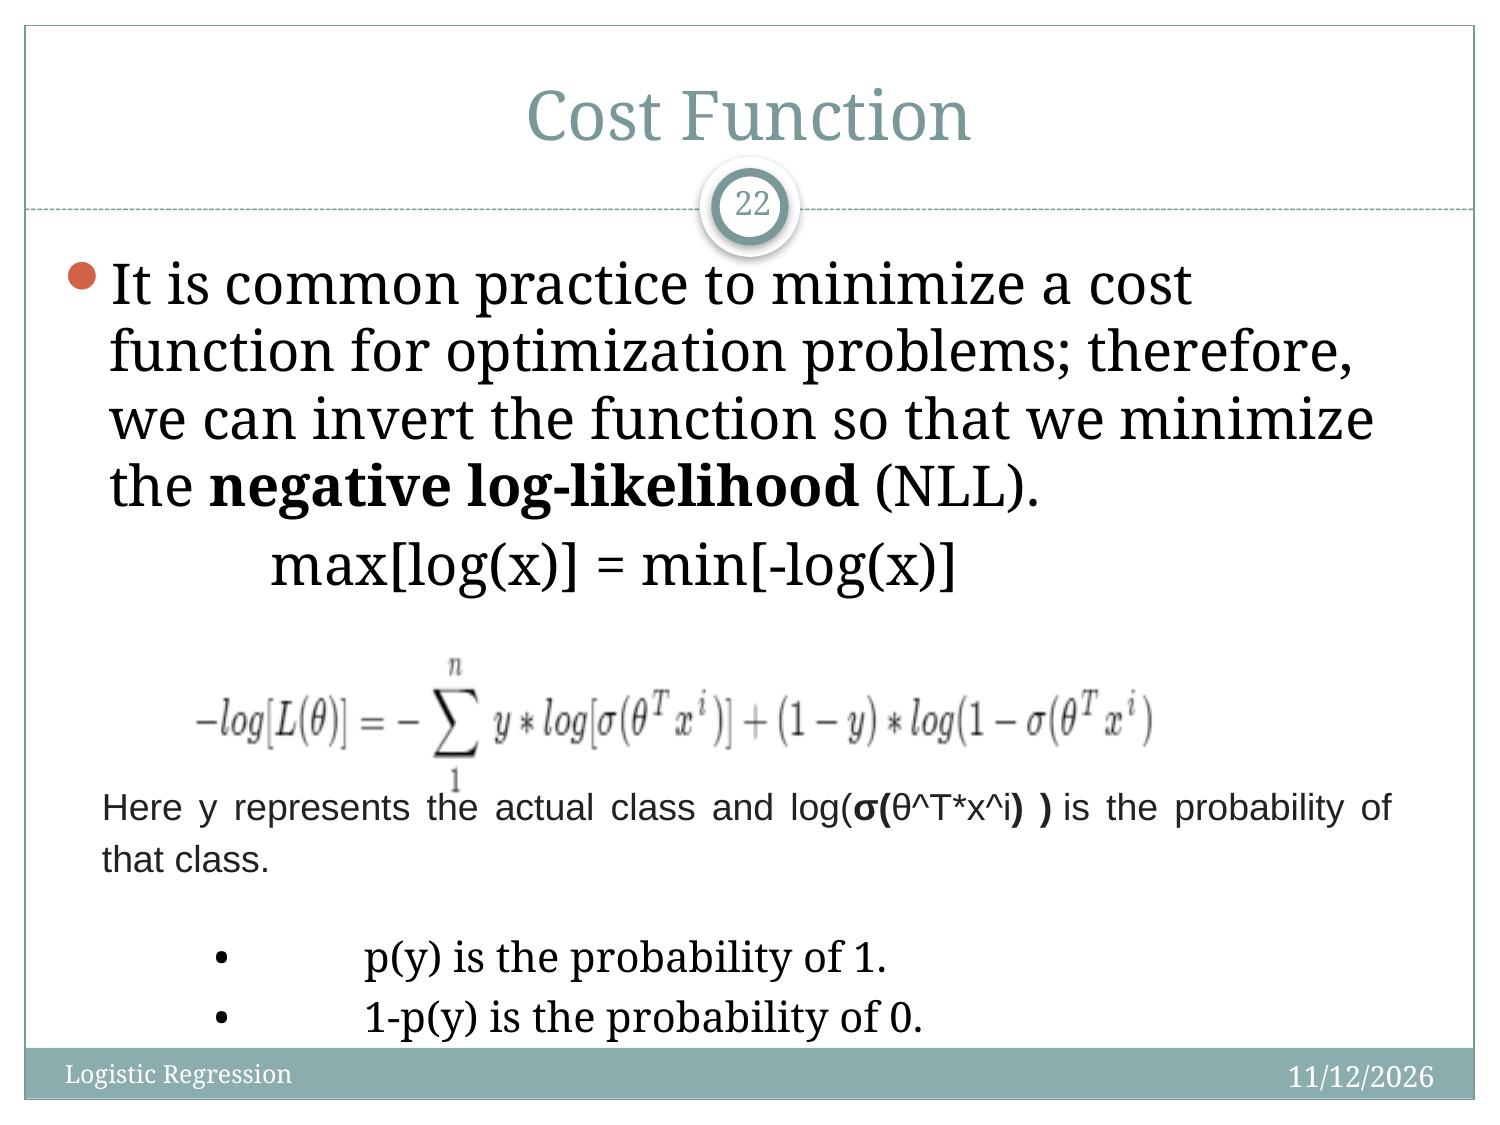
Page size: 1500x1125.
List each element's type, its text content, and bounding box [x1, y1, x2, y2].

text_box Here y represents the actual class and log(σ(θ^T*x^i) ) is the probability of that class. [87, 769, 1407, 888]
list It is common practice to minimize a cost function for optimization problems; therefore, we can invert the function so that we minimize the negative log-likelihood (NLL). max[log(x)] = min[-log(x)] • p(y) is the probability of 1. • 1-p(y) is the probability of 0. [49, 240, 1445, 1051]
title Cost Function [49, 37, 1450, 162]
slide_number 22 [715, 168, 791, 240]
footer Logistic Regression [50, 1051, 638, 1112]
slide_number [950, 1050, 1450, 1111]
picture [174, 625, 1200, 814]
